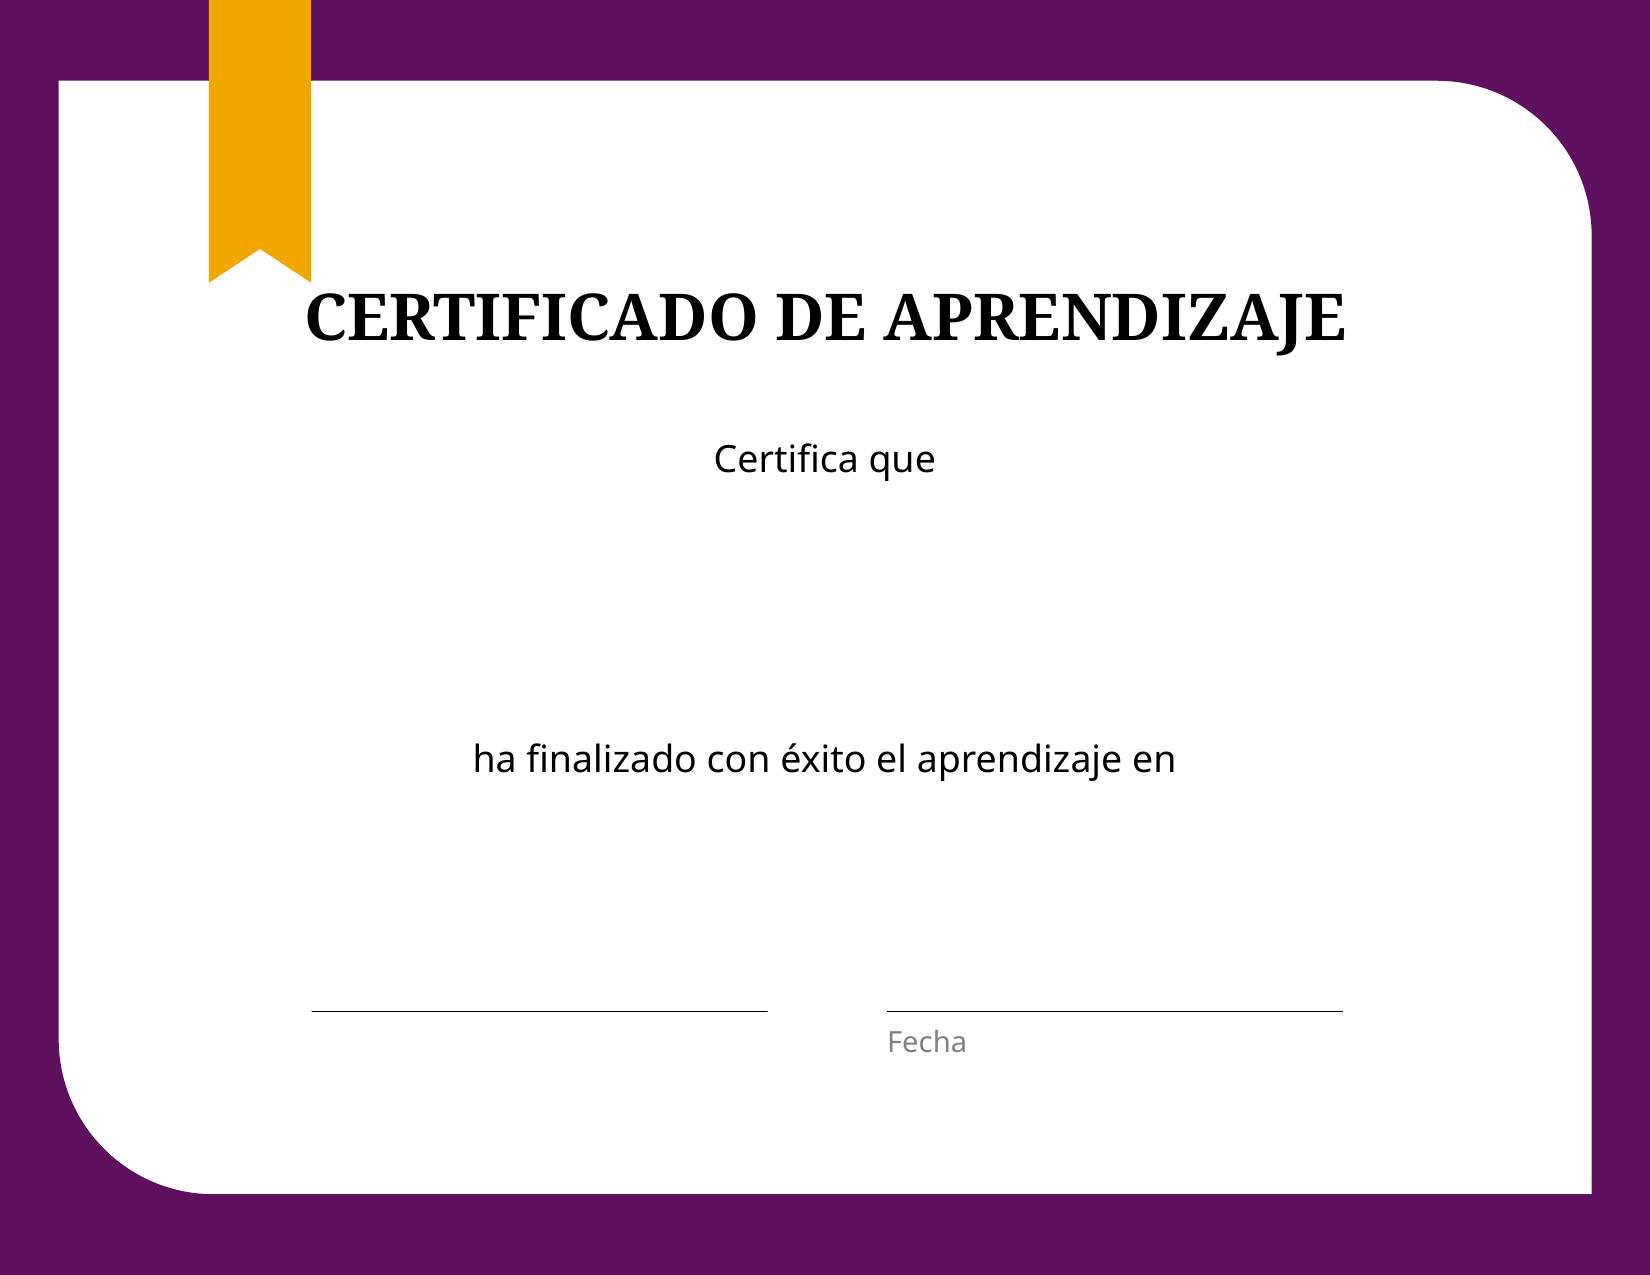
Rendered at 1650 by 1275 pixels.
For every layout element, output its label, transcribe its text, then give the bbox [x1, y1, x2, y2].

list ha finalizado con éxito el aprendizaje en [211, 733, 1439, 864]
title CERTIFICADO DE APRENDIZAJE [113, 277, 1537, 394]
list Certifica que [547, 432, 1103, 495]
list Fecha [872, 1020, 1353, 1076]
